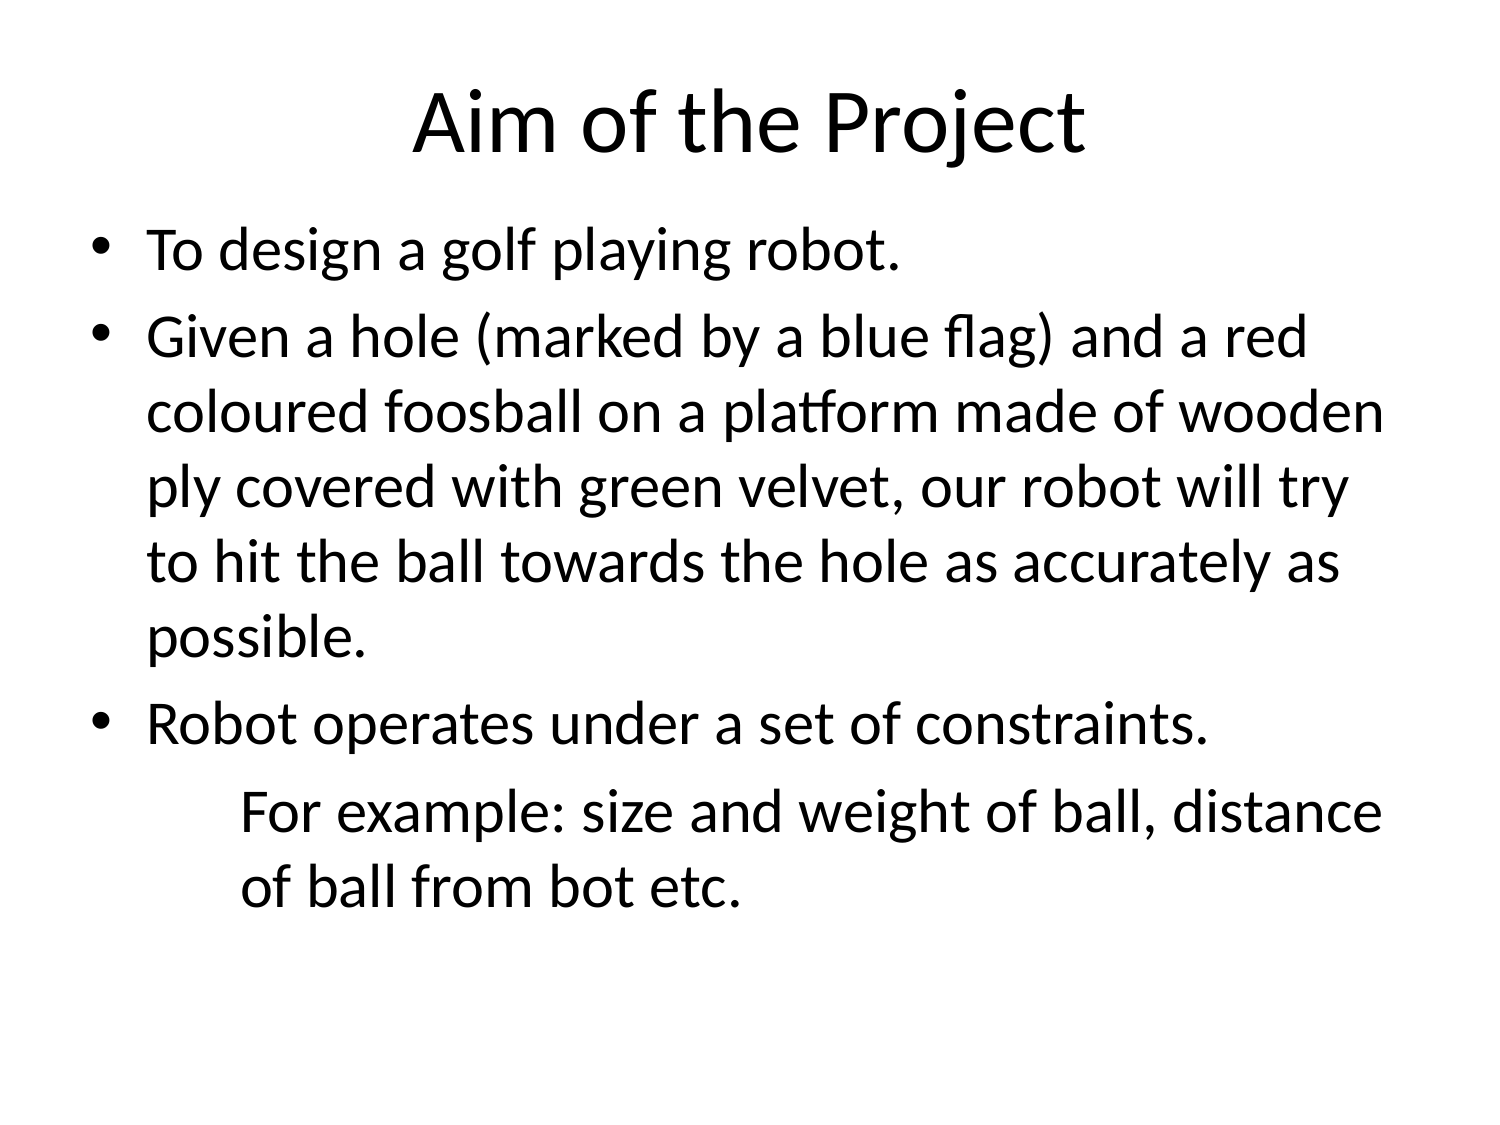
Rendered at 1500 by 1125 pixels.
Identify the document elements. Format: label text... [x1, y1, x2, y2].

list To design a golf playing robot. Given a hole (marked by a blue flag) and a red coloured foosball on a platform made of wooden ply covered with green velvet, our robot will try to hit the ball towards the hole as accurately as possible. Robot operates under a set of constraints. For example: size and weight of ball, distance of ball from bot etc. [75, 200, 1425, 1050]
title Aim of the Project [75, 45, 1425, 188]
